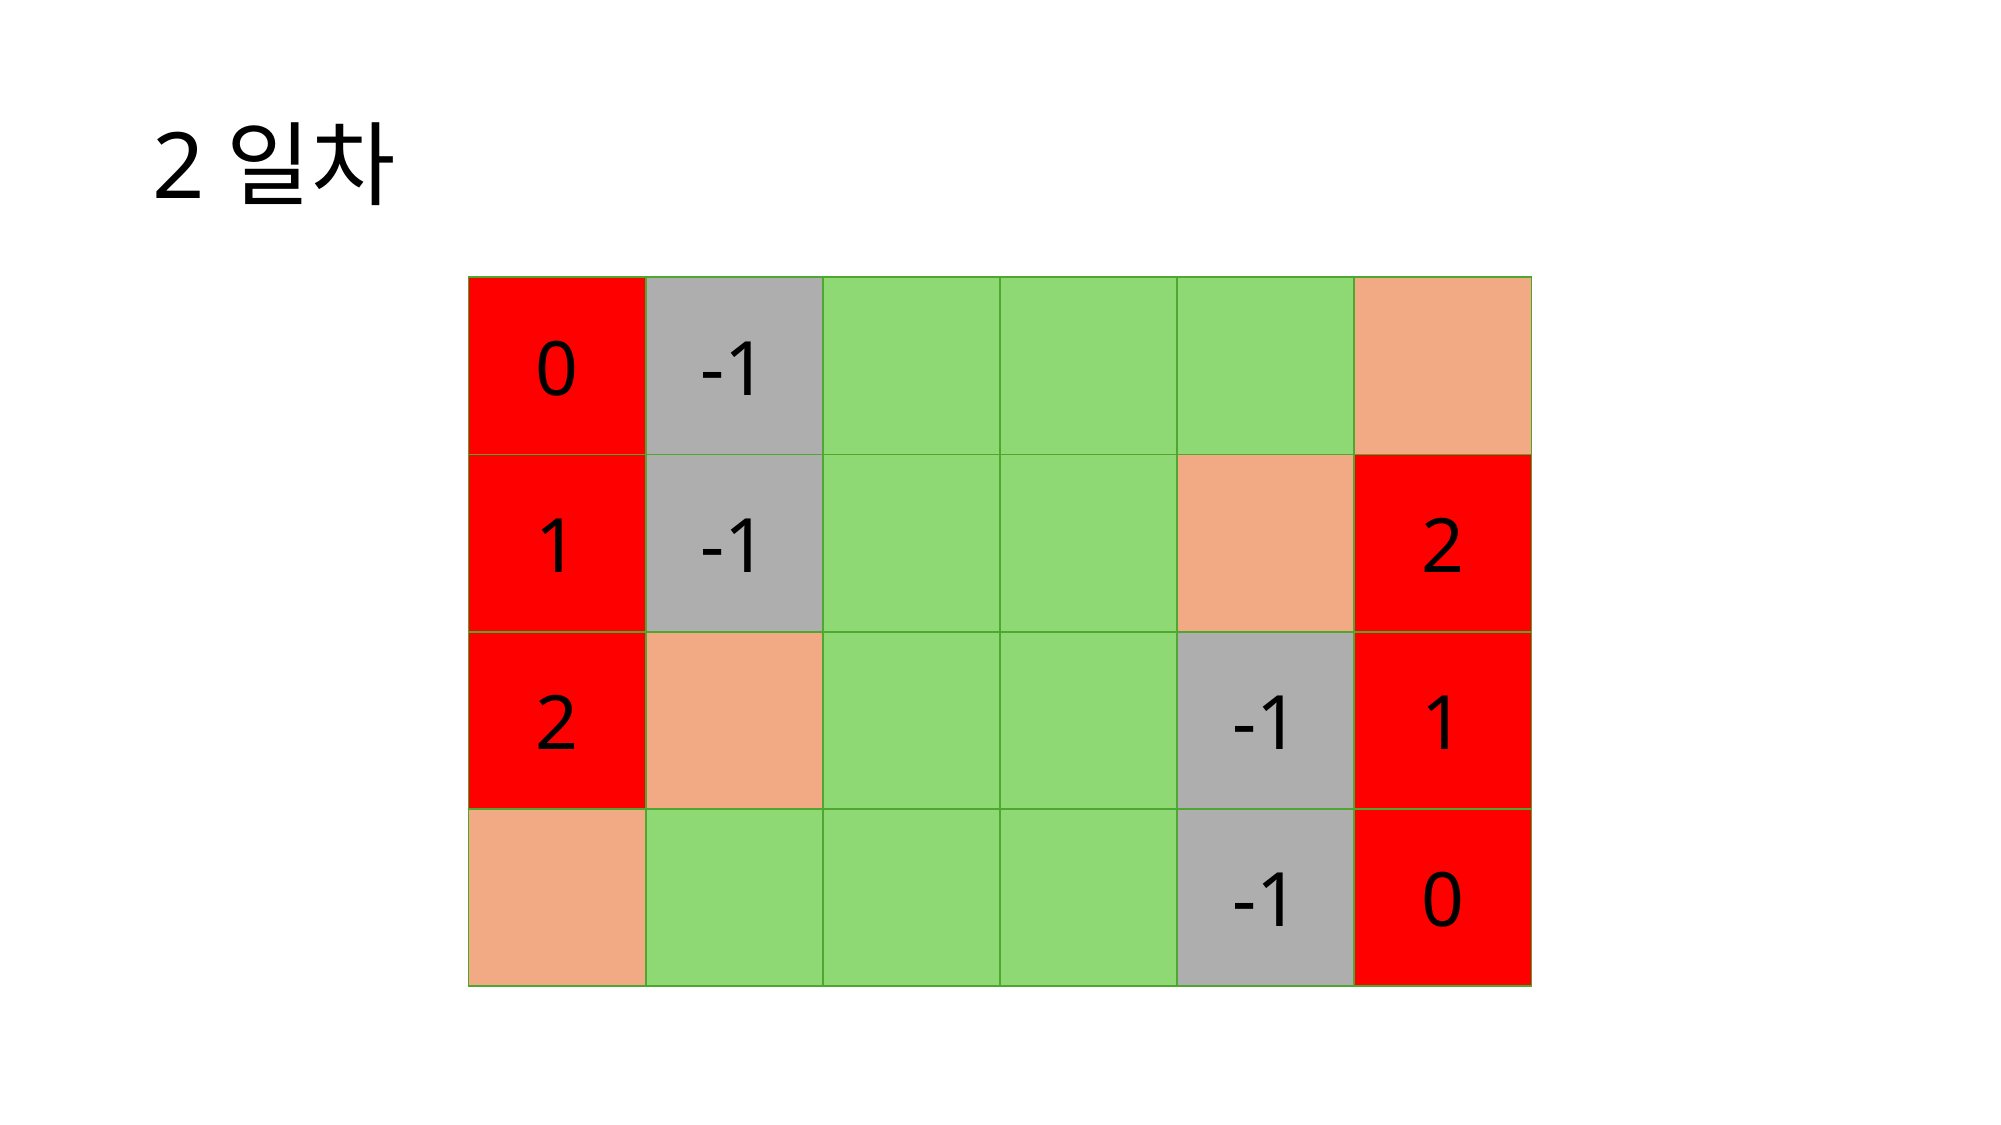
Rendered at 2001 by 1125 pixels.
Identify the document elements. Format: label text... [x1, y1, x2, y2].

table_cell -1 [1178, 633, 1353, 808]
table_cell [647, 633, 822, 808]
table_cell [824, 633, 999, 808]
table_cell [1001, 633, 1176, 808]
table_cell 2 [469, 633, 645, 808]
table_cell [647, 810, 822, 985]
table_cell [469, 810, 645, 985]
table_header [1178, 278, 1353, 454]
table_header [1001, 278, 1176, 454]
table_cell -1 [647, 455, 822, 631]
table_cell 2 [1355, 455, 1531, 631]
table_header -1 [647, 278, 822, 454]
table_cell -1 [1178, 810, 1353, 985]
table_header [824, 278, 999, 454]
table_header 0 [469, 278, 645, 454]
table_cell [1001, 455, 1176, 631]
table_cell 1 [1355, 633, 1531, 808]
table_cell [1001, 810, 1176, 985]
title 2일차 [137, 59, 1863, 278]
table_cell 1 [469, 455, 645, 631]
table_cell [824, 455, 999, 631]
table_cell [824, 810, 999, 985]
table_cell [1178, 455, 1353, 631]
table_cell 0 [1355, 810, 1531, 985]
table_header [1355, 278, 1531, 454]
